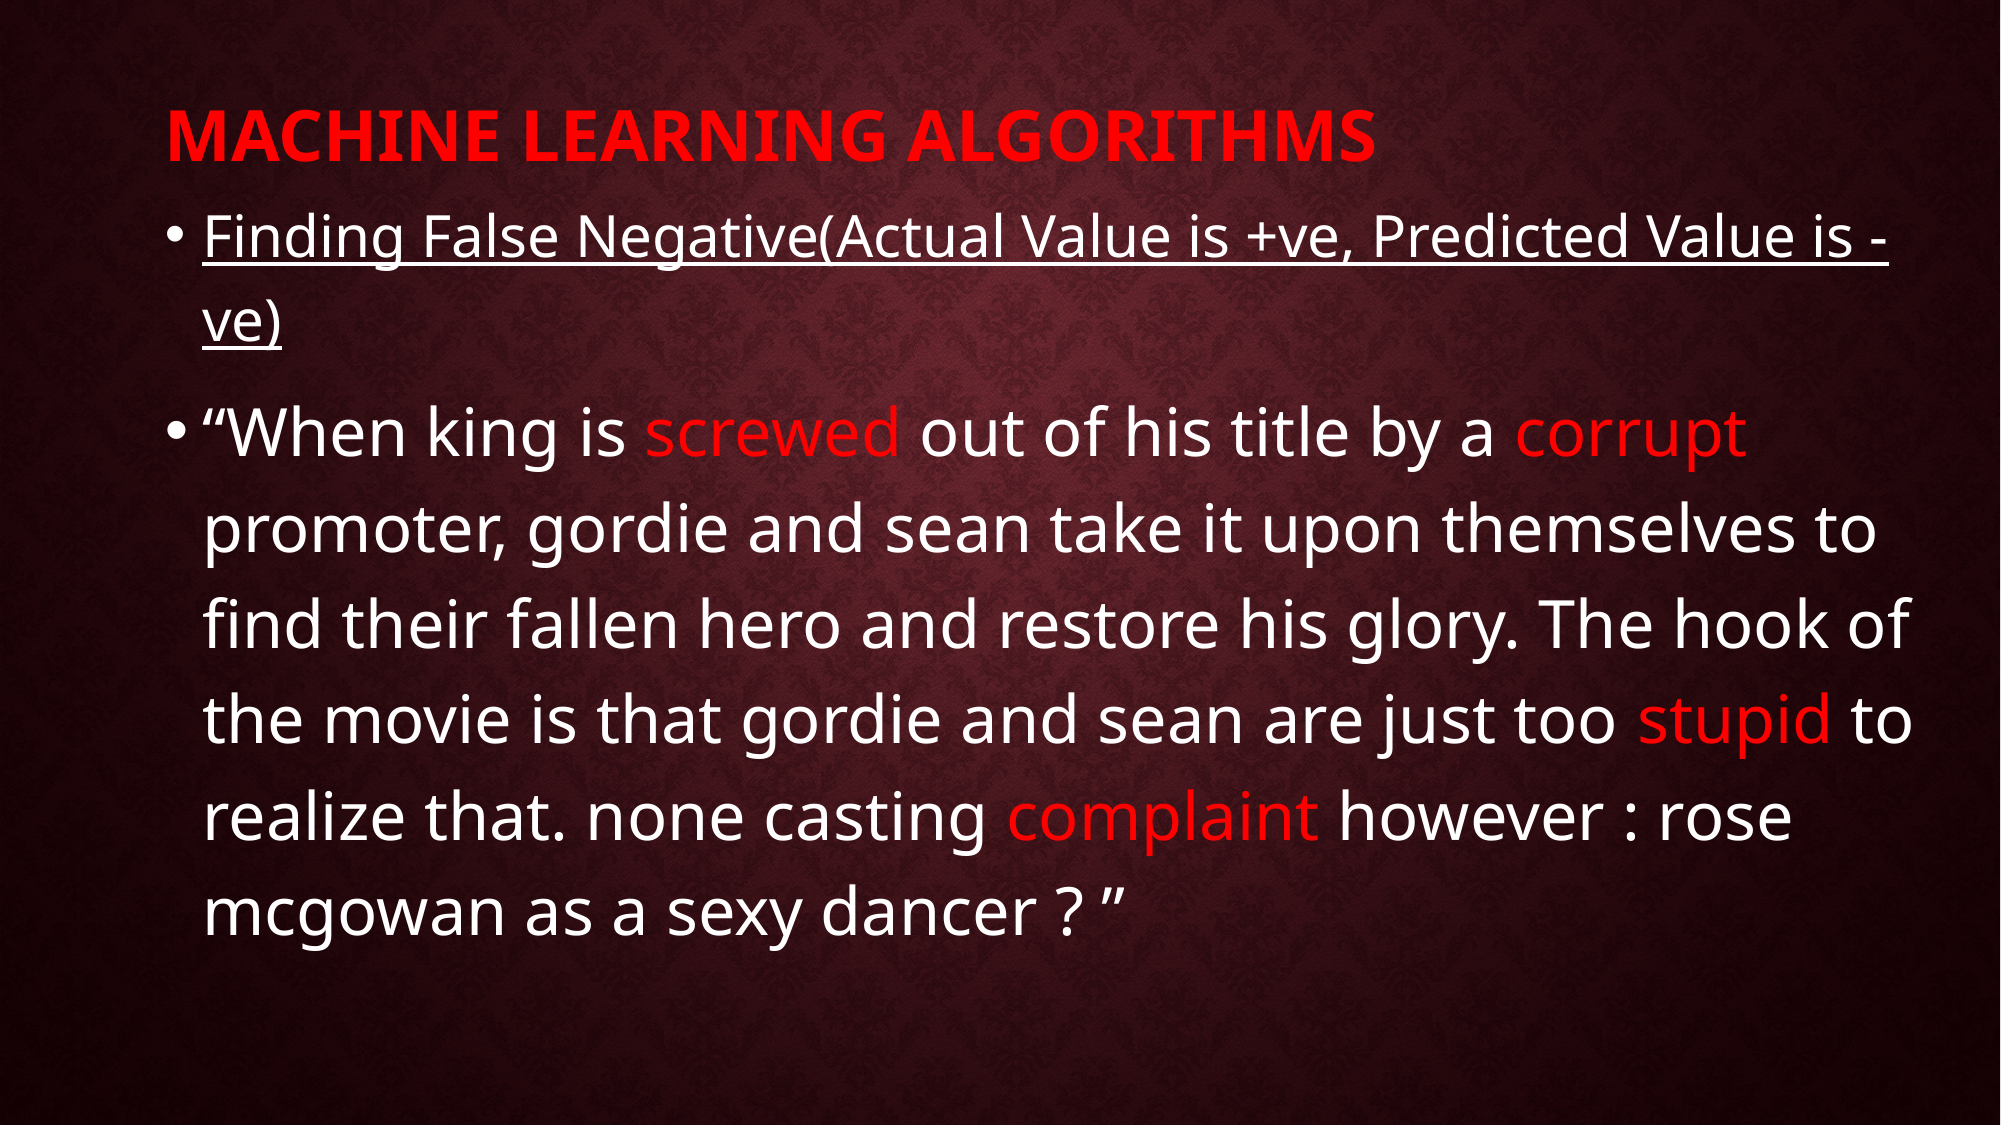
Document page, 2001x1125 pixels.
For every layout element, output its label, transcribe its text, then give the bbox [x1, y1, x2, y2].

text_box Machine Learning Algorithms [149, 30, 1849, 177]
list Finding False Negative(Actual Value is +ve, Predicted Value is -ve) “When king is screwed out of his title by a corrupt promoter, gordie and sean take it upon themselves to find their fallen hero and restore his glory. The hook of the movie is that gordie and sean are just too stupid to realize that. none casting complaint however : rose mcgowan as a sexy dancer ? ” [149, 177, 1976, 1112]
